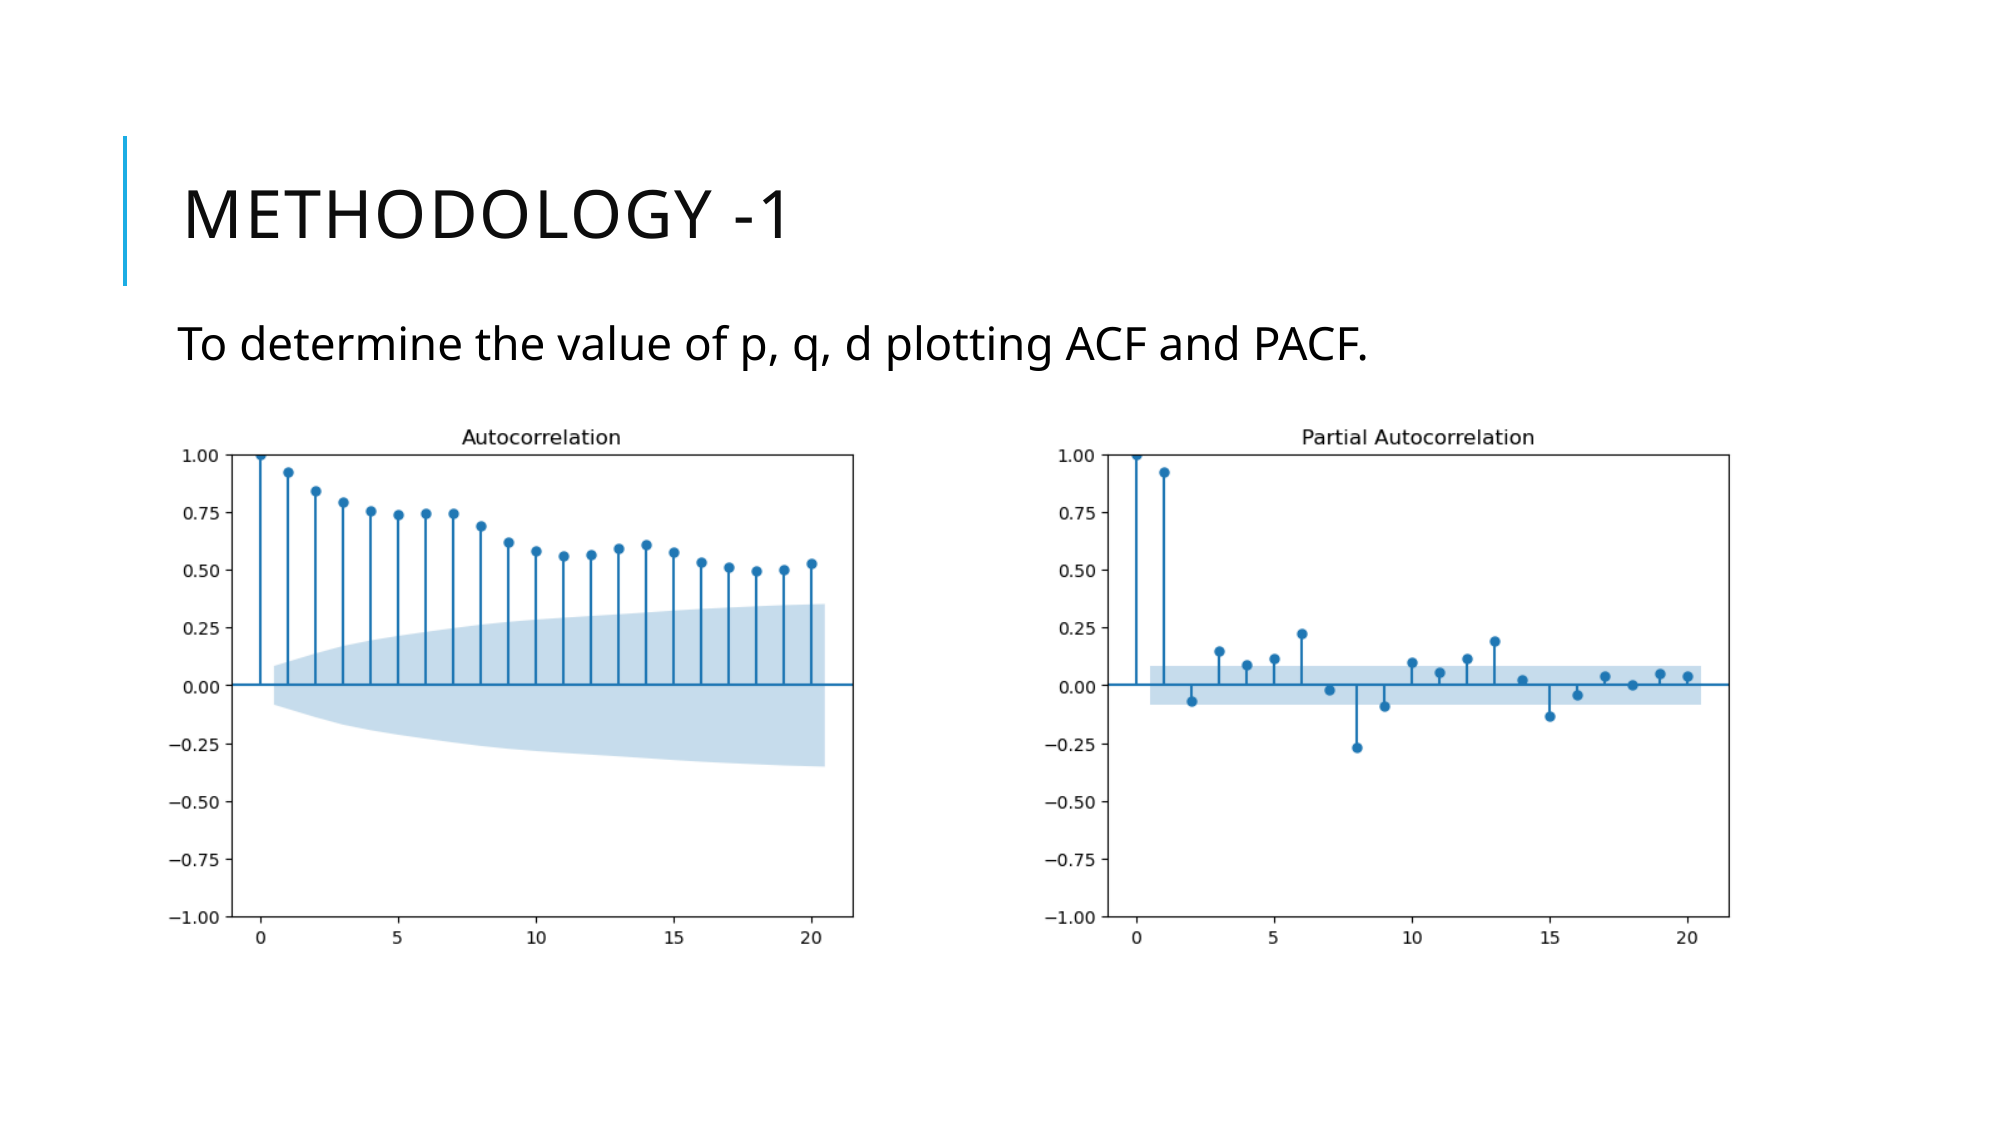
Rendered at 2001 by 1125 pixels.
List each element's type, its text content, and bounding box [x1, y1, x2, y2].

title Methodology -1 [168, 96, 1763, 342]
list To determine the value of p, q, d plotting ACF and PACF. [154, 313, 1750, 983]
picture [154, 417, 874, 1000]
picture [1030, 417, 1750, 1000]
